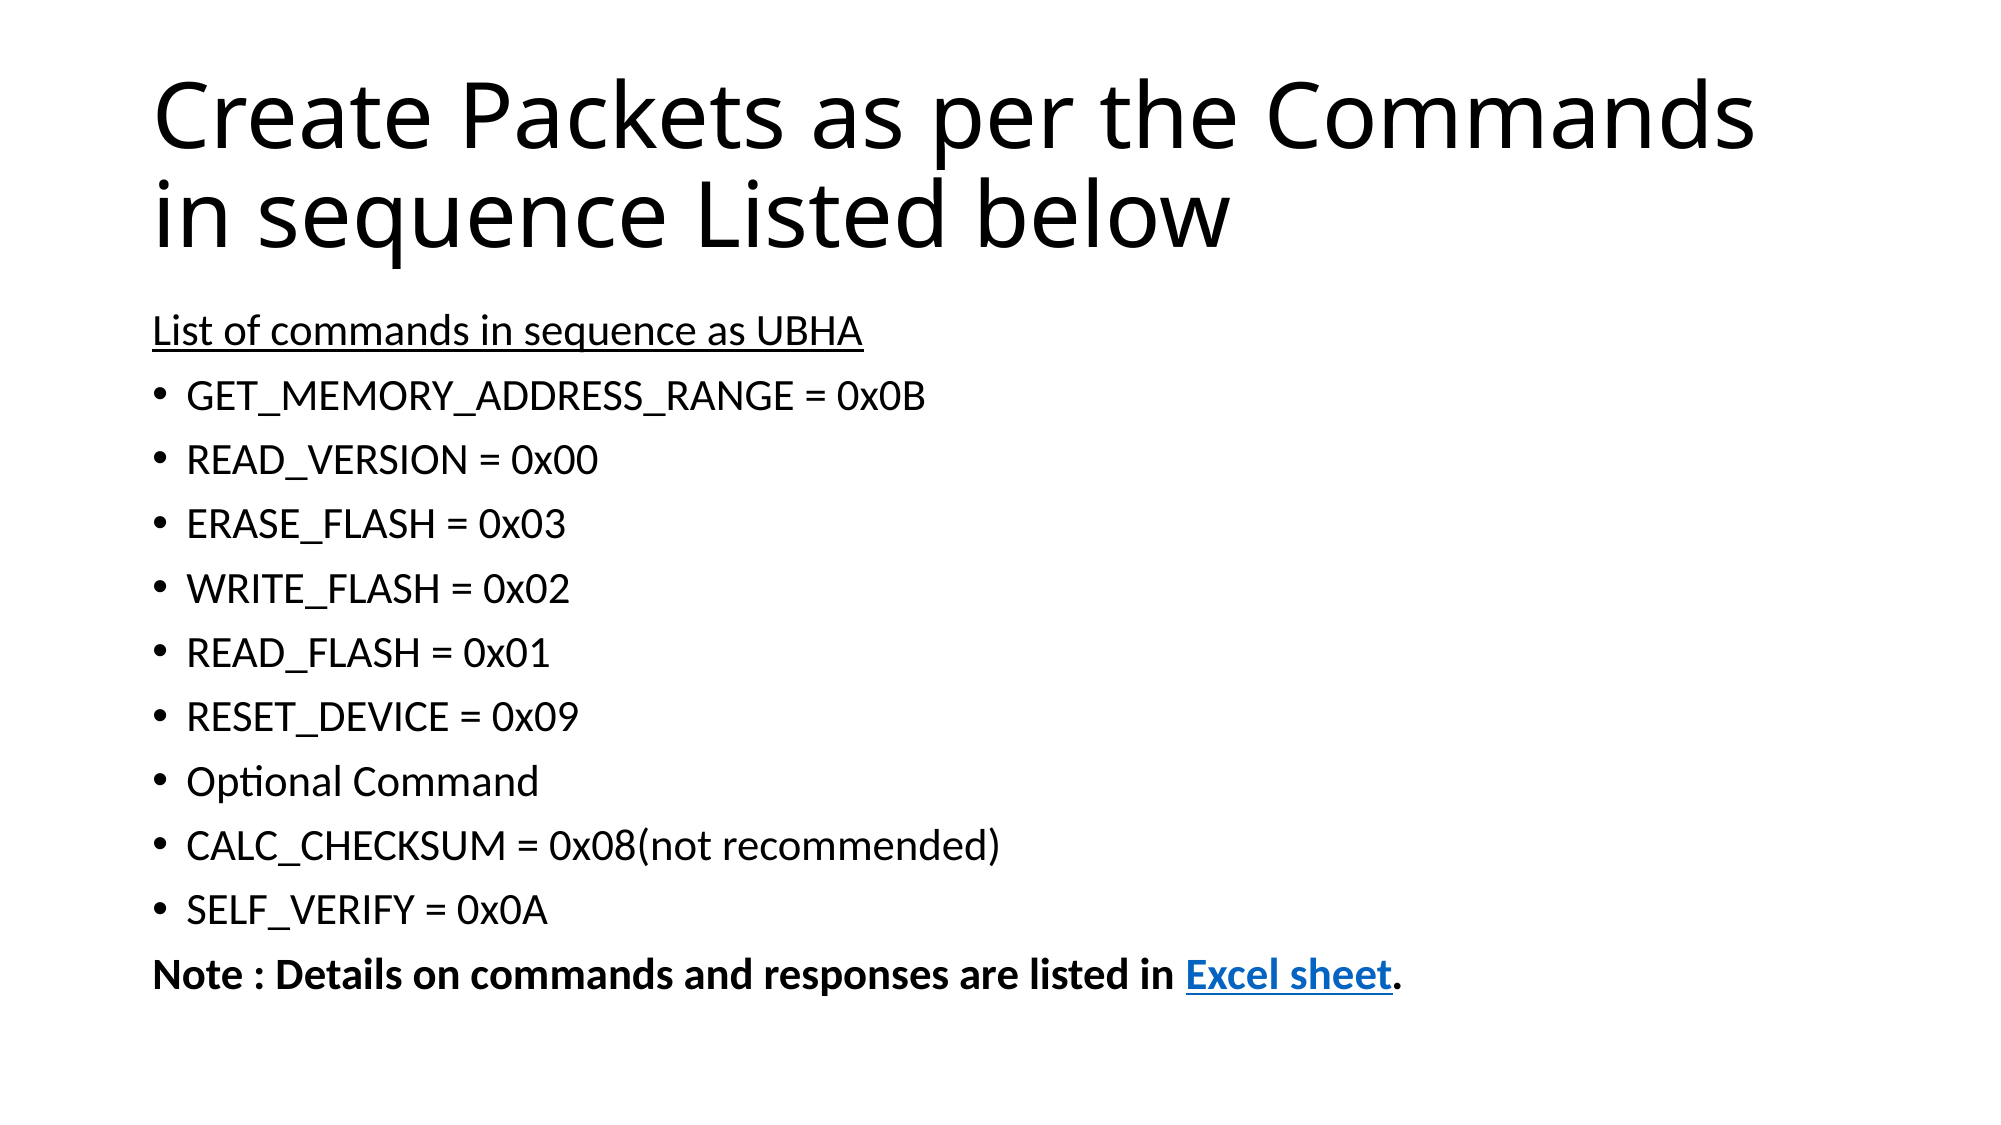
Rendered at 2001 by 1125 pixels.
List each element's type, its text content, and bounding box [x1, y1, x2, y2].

title Create Packets as per the Commands in sequence Listed below [137, 59, 1863, 278]
list List of commands in sequence as UBHA GET_MEMORY_ADDRESS_RANGE = 0x0B READ_VERSION = 0x00 ERASE_FLASH = 0x03 WRITE_FLASH = 0x02 READ_FLASH = 0x01 RESET_DEVICE = 0x09 Optional Command CALC_CHECKSUM = 0x08(not recommended) SELF_VERIFY = 0x0A Note : Details on commands and responses are listed in Excel sheet. [137, 299, 1863, 1014]
